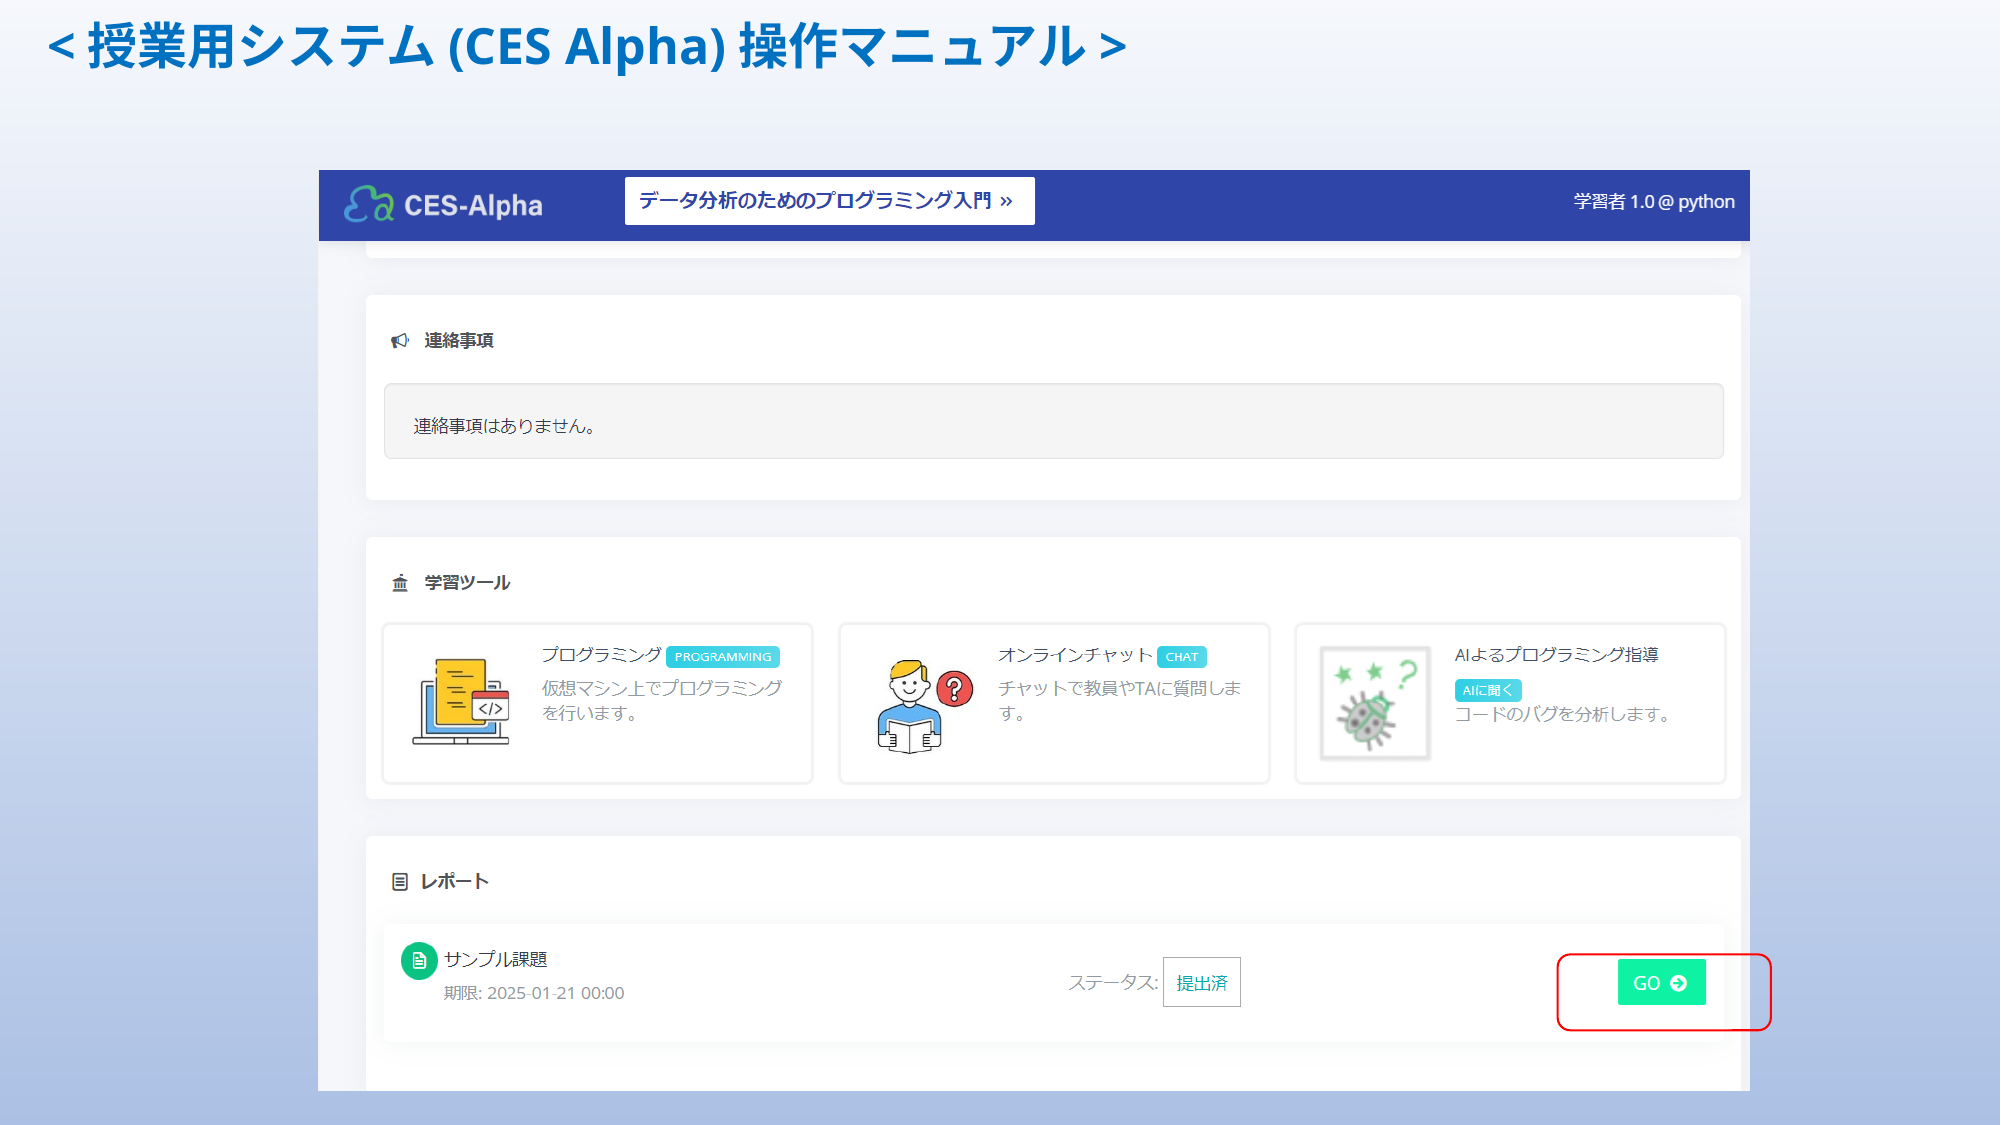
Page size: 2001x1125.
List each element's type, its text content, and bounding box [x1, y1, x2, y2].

text_box [1750, 953, 1772, 1032]
text_box <授業用システム(CES Alpha)操作マニュアル> [32, 6, 1143, 82]
picture [318, 170, 1750, 1091]
